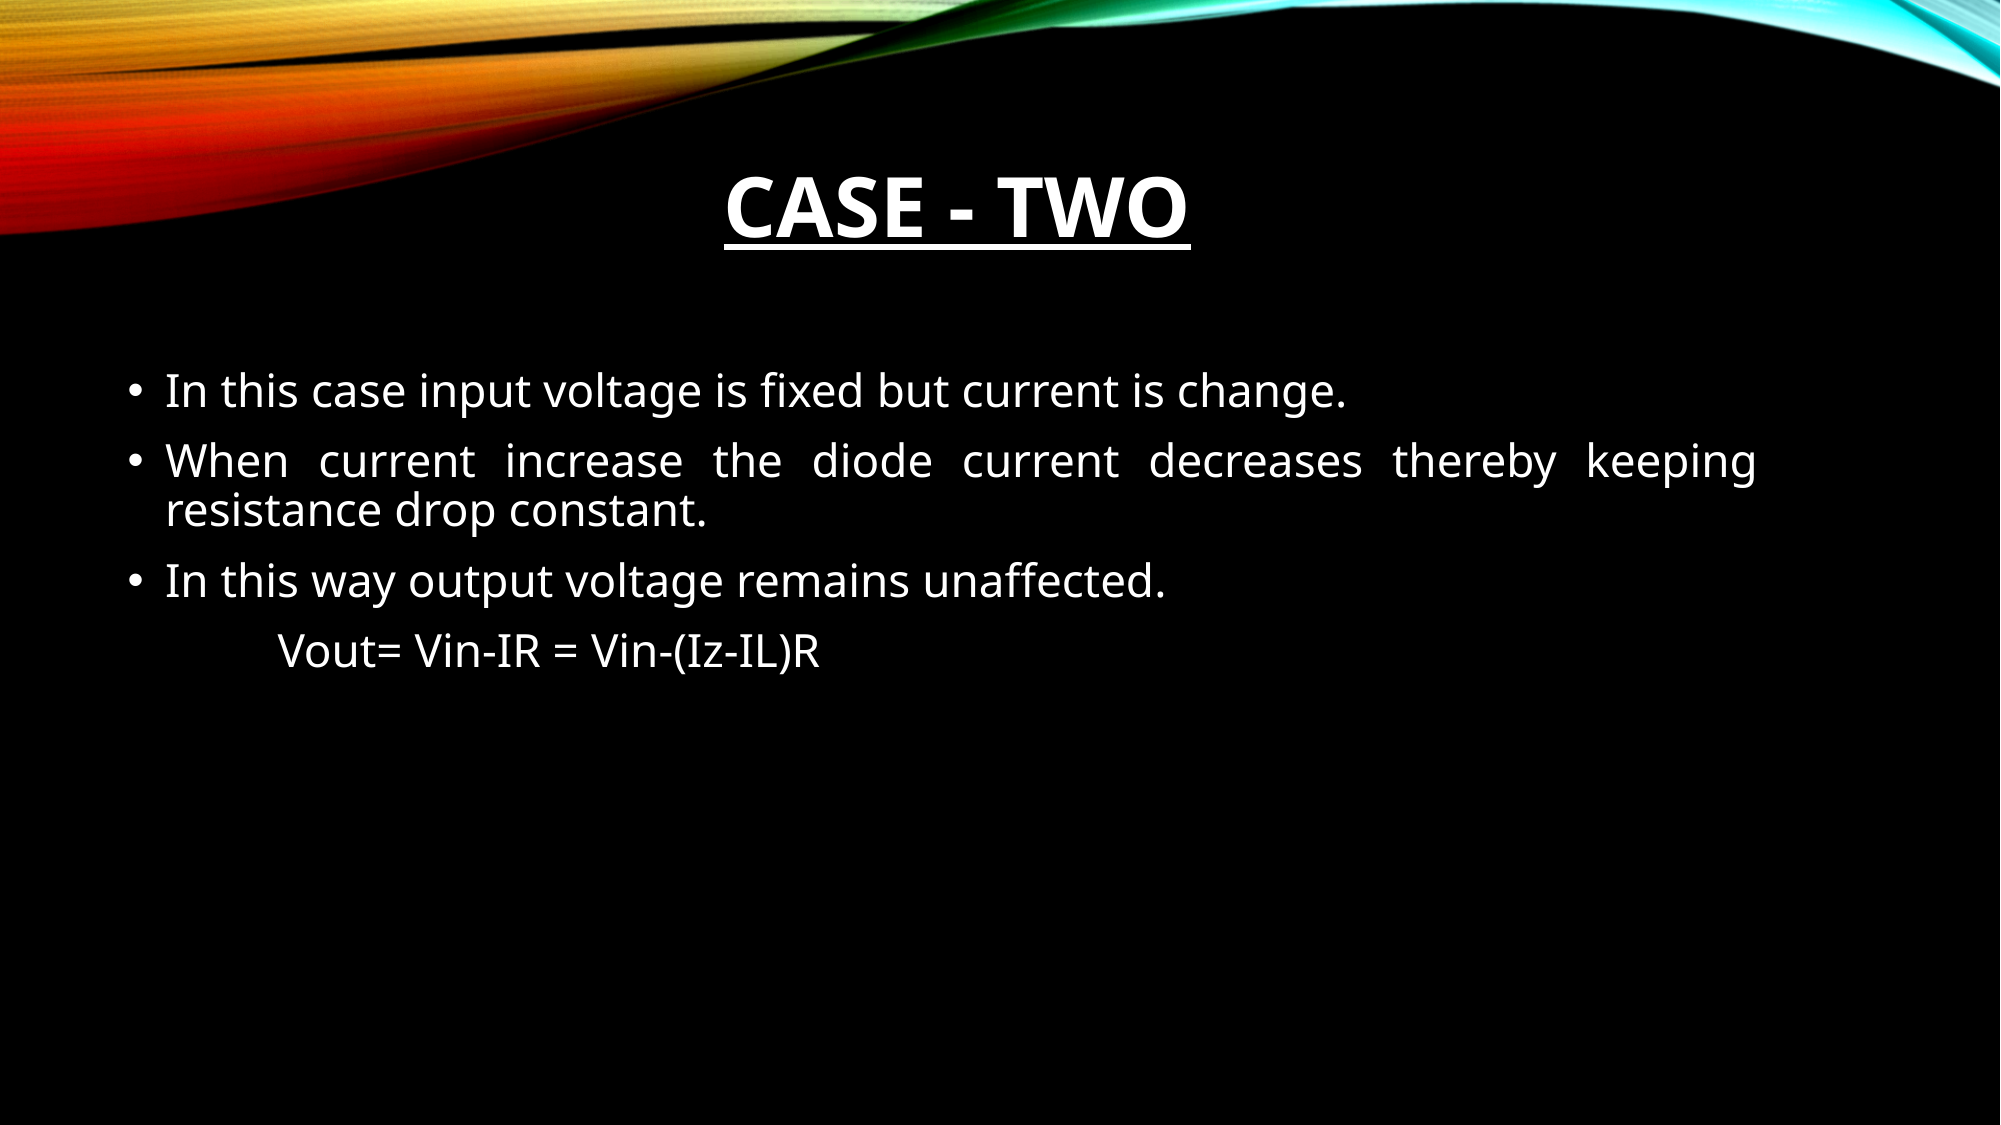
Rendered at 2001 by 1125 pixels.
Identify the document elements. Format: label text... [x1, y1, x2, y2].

picture [0, 0, 2000, 237]
list In this case input voltage is fixed but current is change. When current increase the diode current decreases thereby keeping resistance drop constant. In this way output voltage remains unaffected. Vout= Vin-IR = Vin-(Iz-IL)R [112, 360, 1774, 1021]
title Case - two [251, 104, 1664, 317]
